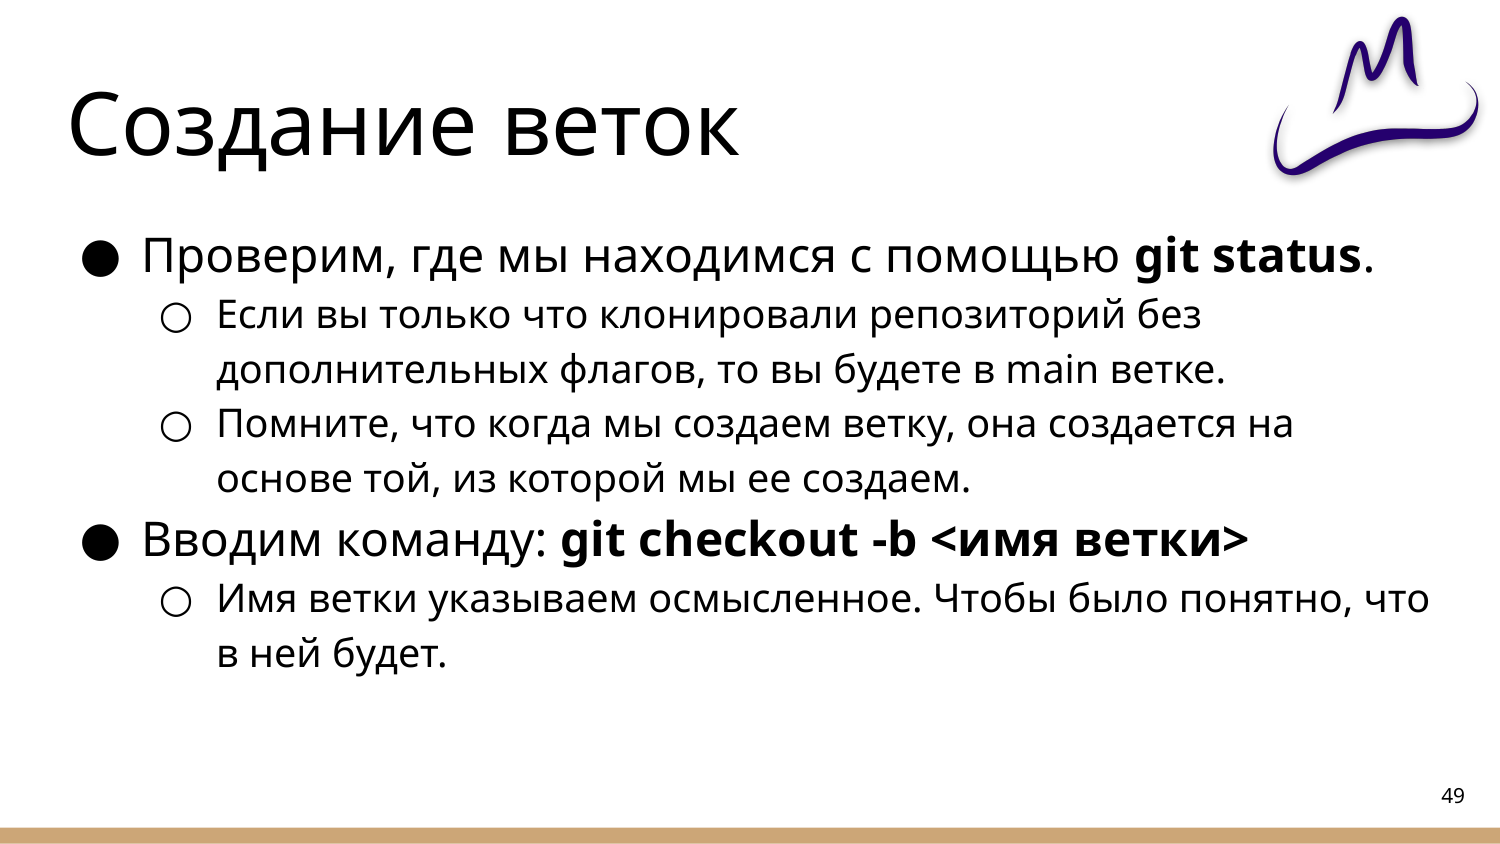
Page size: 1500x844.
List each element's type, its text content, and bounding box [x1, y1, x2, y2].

slide_number ‹#› [1389, 764, 1480, 830]
picture [1253, 0, 1500, 190]
list Проверим, где мы находимся с помощью git status. Если вы только что клонировали репозиторий без дополнительных флагов, то вы будете в main ветке. Помните, что когда мы создаем ветку, она создается на основе той, из которой мы ее создаем. Вводим команду: git checkout -b <имя ветки> Имя ветки указываем осмысленное. Чтобы было понятно, что в ней будет. [51, 200, 1449, 752]
title Создание веток [51, 51, 1246, 189]
